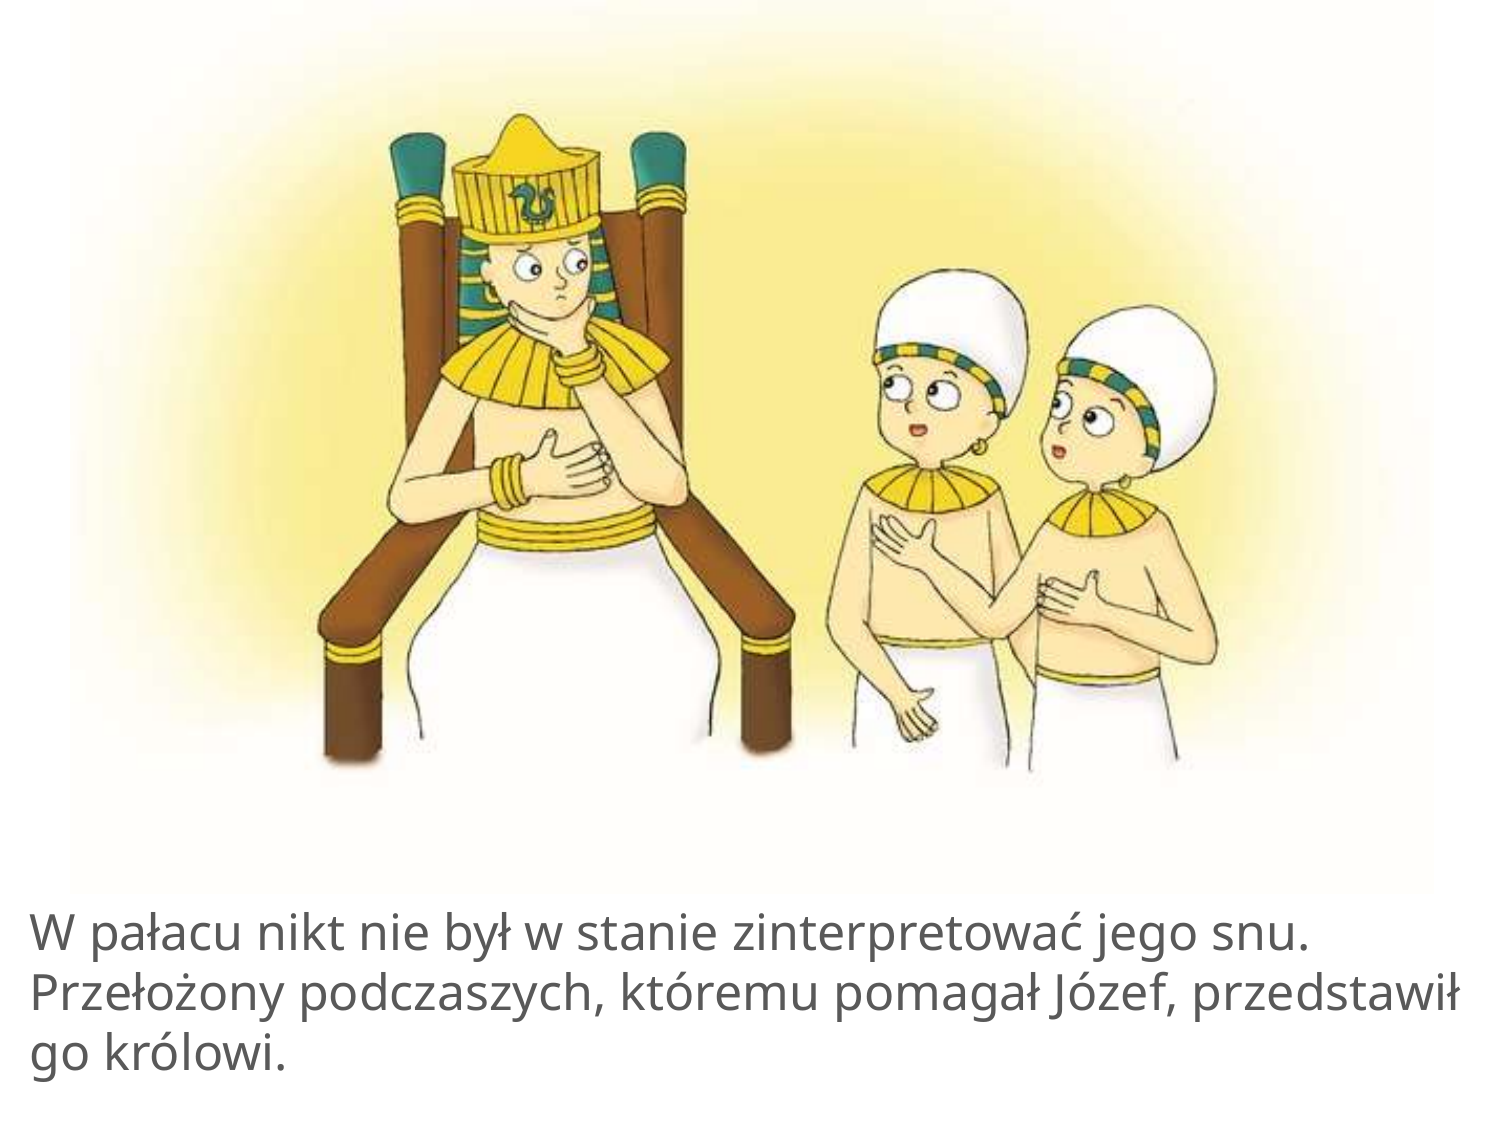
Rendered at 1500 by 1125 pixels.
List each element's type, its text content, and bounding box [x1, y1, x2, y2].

picture [69, 0, 1435, 894]
text_box W pałacu nikt nie był w stanie zinterpretować jego snu. Przełożony podczaszych, któremu pomagał Józef, przedstawił go królowi. [14, 893, 1486, 1088]
